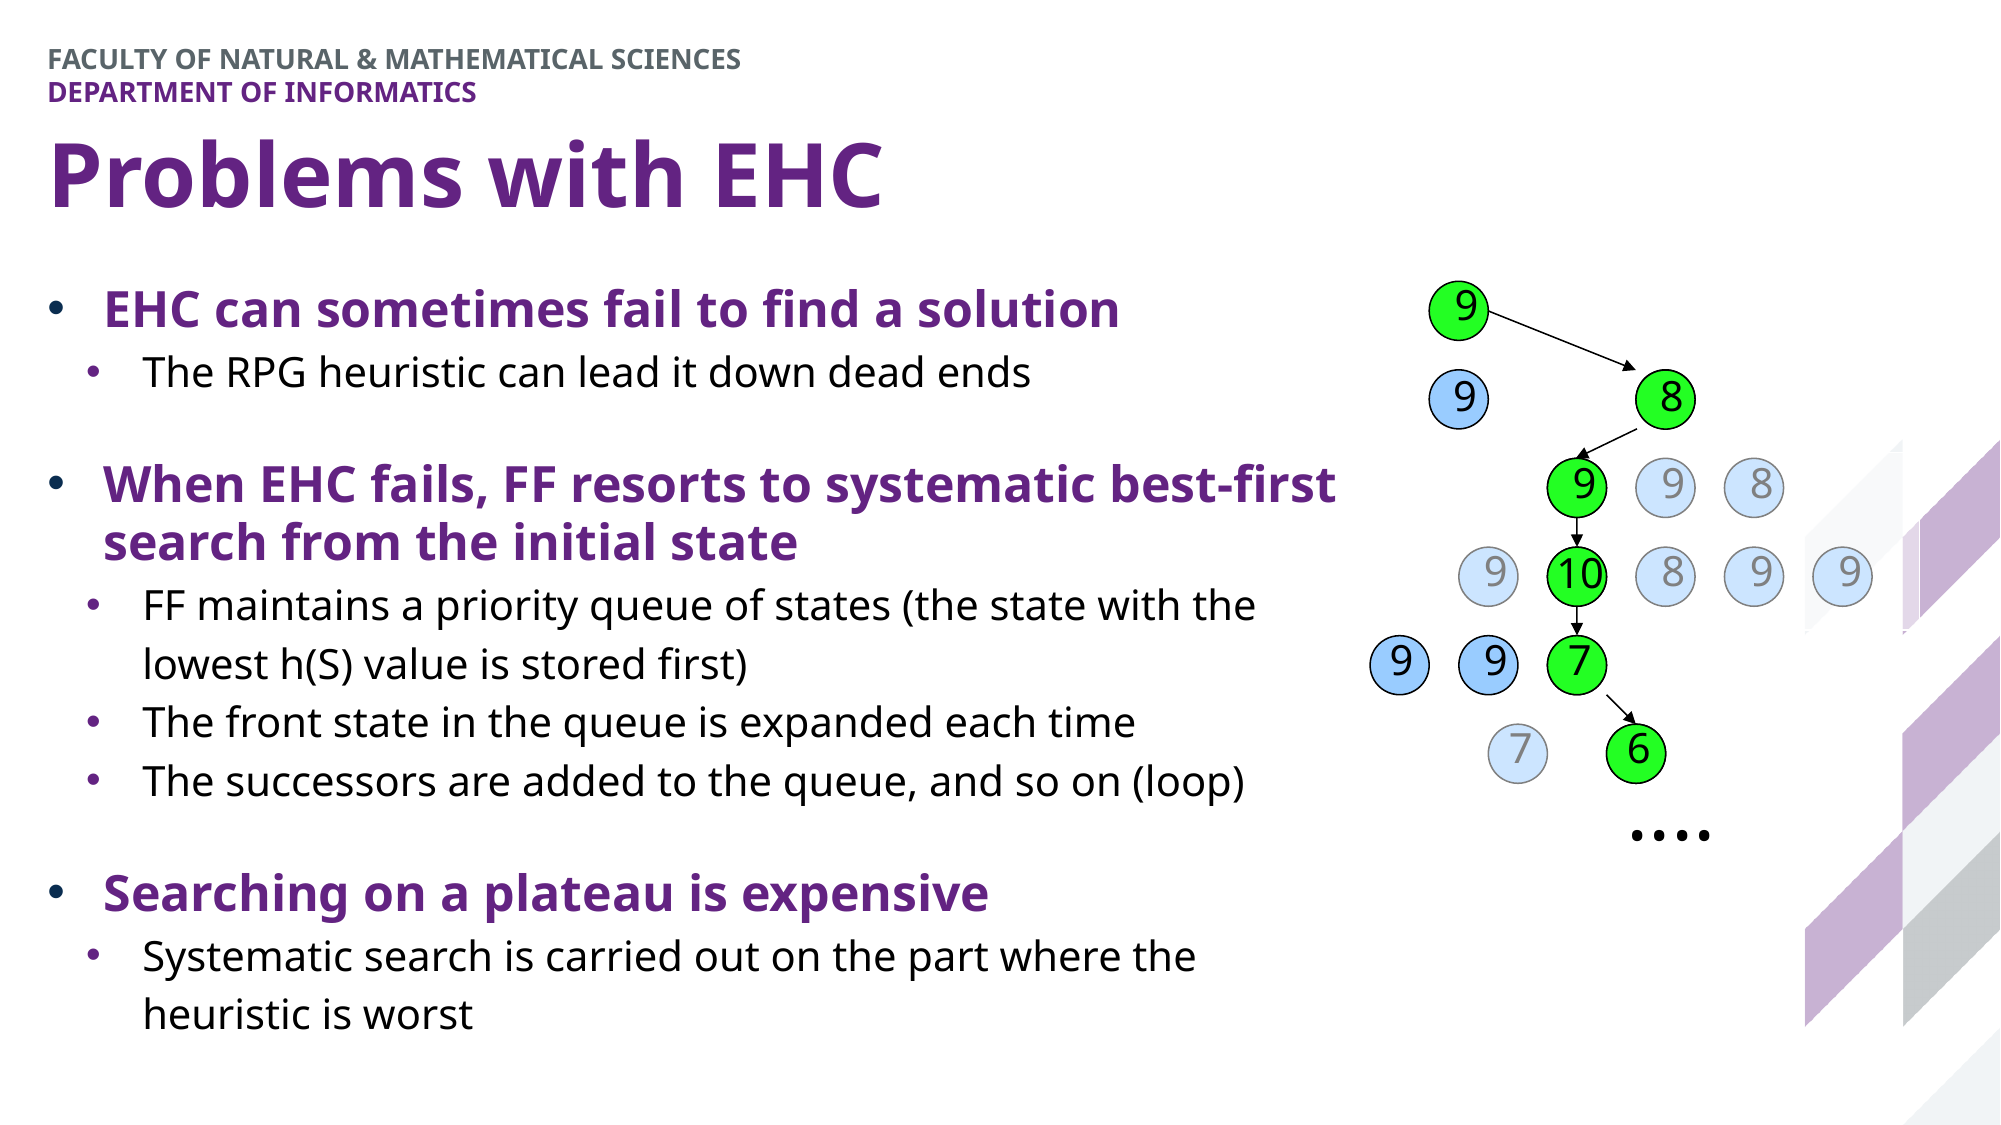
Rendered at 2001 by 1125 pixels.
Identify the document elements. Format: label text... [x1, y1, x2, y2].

title Problems with EHC [47, 118, 1772, 237]
list EHC can sometimes fail to find a solution The RPG heuristic can lead it down dead ends When EHC fails, FF resorts to systematic best-first search from the initial state FF maintains a priority queue of states (the state with the lowest h(S) value is stored first)‏ The front state in the queue is expanded each time The successors are added to the queue, and so on (loop)‏ Searching on a plateau is expensive Systematic search is carried out on the part where the heuristic is worst [47, 279, 1355, 1024]
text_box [1369, 278, 1920, 873]
